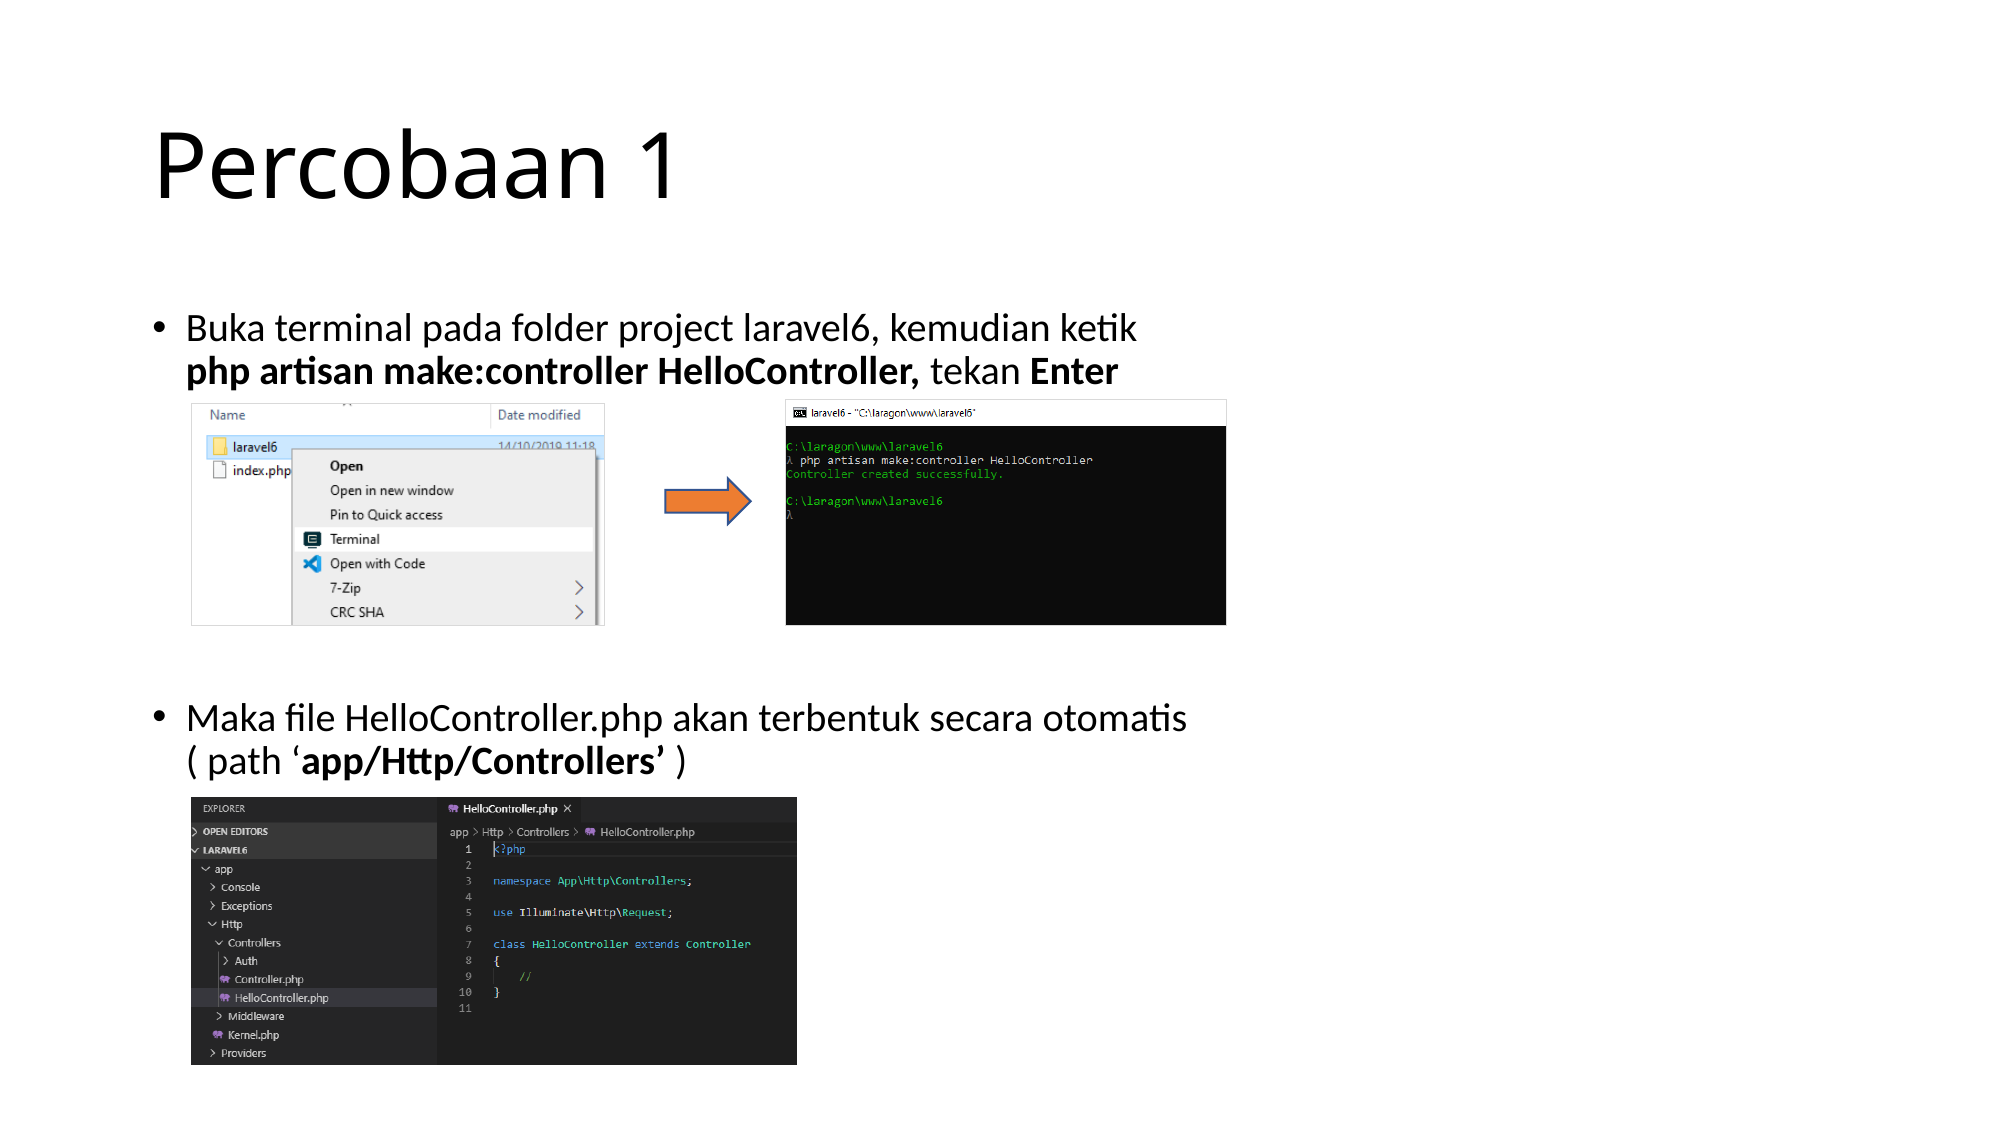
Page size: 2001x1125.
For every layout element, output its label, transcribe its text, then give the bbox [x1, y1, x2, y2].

title Percobaan 1 [137, 59, 1863, 278]
picture [191, 797, 797, 1065]
text_box [664, 475, 753, 527]
list Buka terminal pada folder project laravel6, kemudian ketik php artisan make:controller HelloController, tekan Enter Maka file HelloController.php akan terbentuk secara otomatis ( path ‘app/Http/Controllers’ ) [137, 299, 1863, 1014]
picture [191, 403, 605, 626]
picture [785, 399, 1227, 626]
